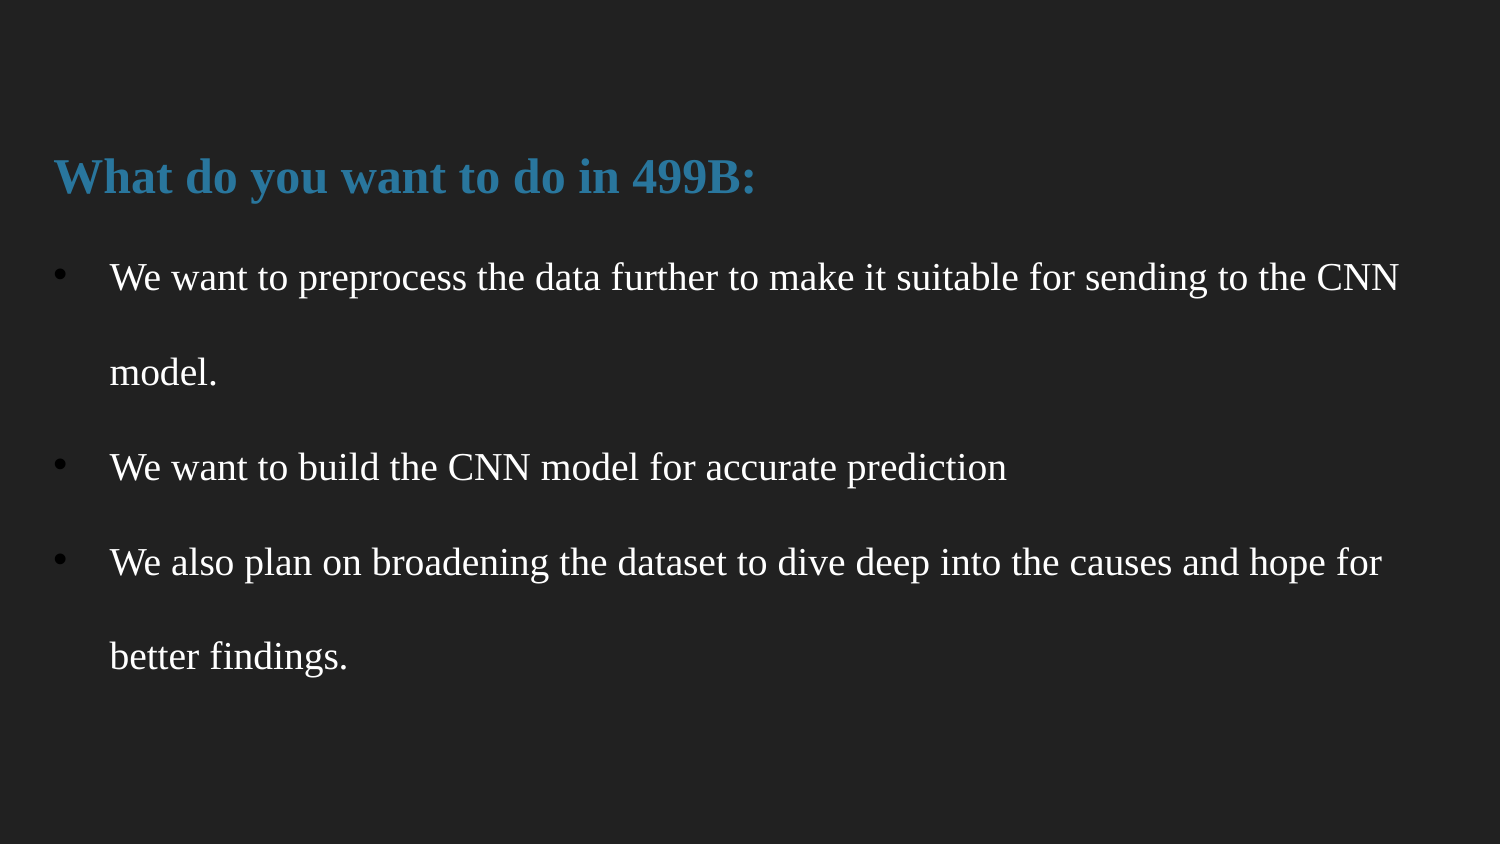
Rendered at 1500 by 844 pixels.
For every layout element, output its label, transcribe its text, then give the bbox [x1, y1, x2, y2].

text_box What do you want to do in 499B: We want to preprocess the data further to make it suitable for sending to the CNN model. We want to build the CNN model for accurate prediction We also plan on broadening the dataset to dive deep into the causes and hope for better findings. [42, 77, 1483, 684]
